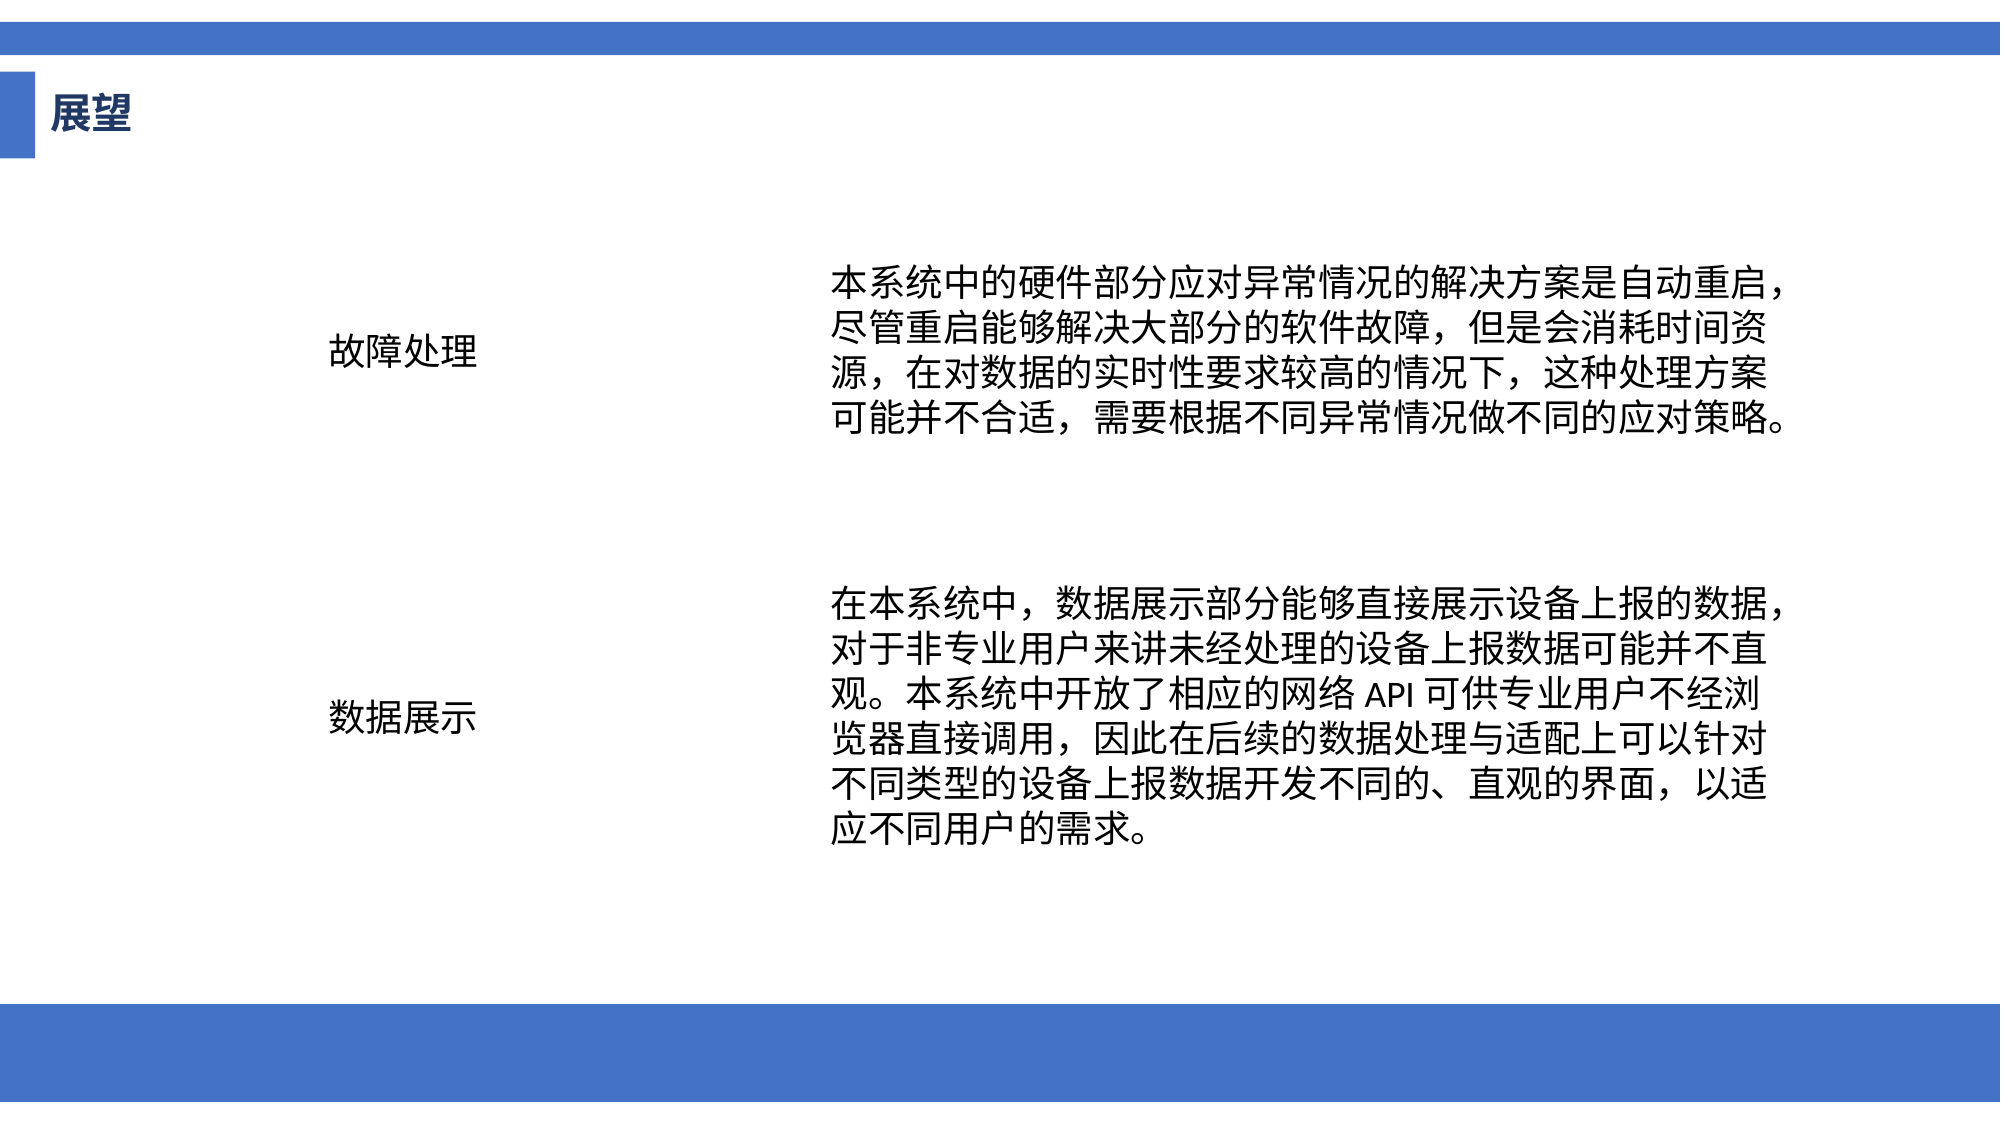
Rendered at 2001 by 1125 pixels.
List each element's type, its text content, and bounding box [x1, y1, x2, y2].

list 展望 [34, 70, 835, 159]
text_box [313, 251, 1802, 861]
